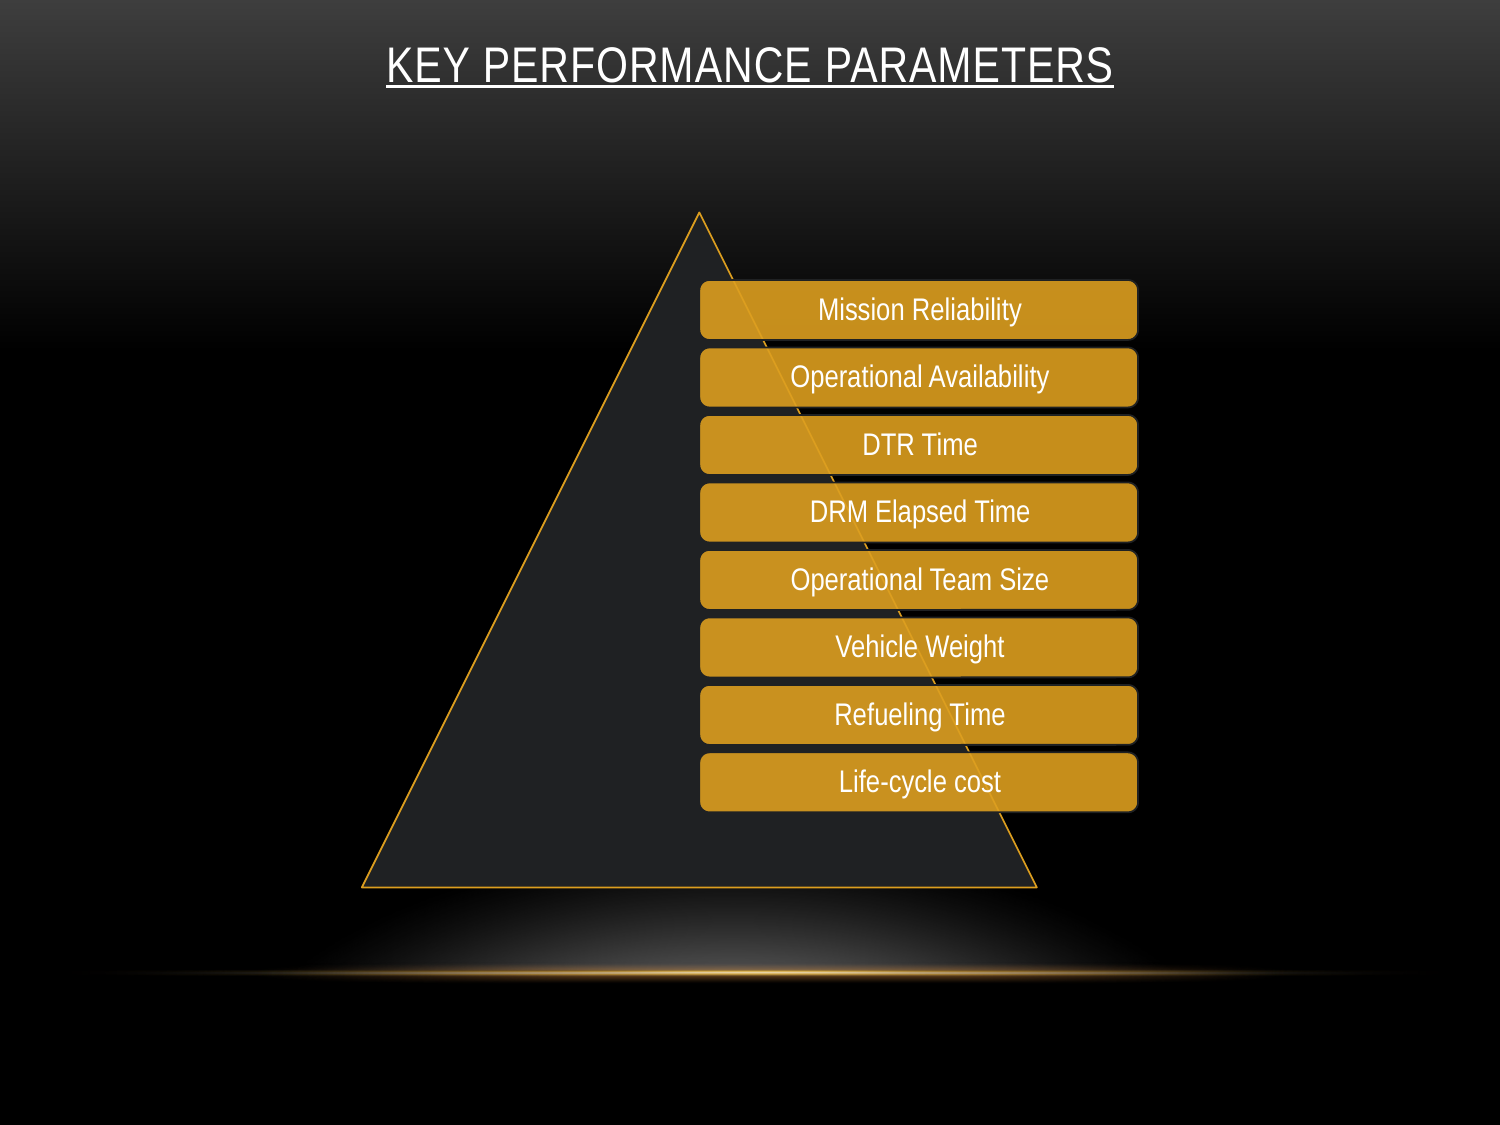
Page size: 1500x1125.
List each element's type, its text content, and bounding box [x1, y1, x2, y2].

picture [0, 0, 1500, 1125]
title Key Performance parameters [99, 24, 1400, 158]
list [99, 212, 1401, 888]
